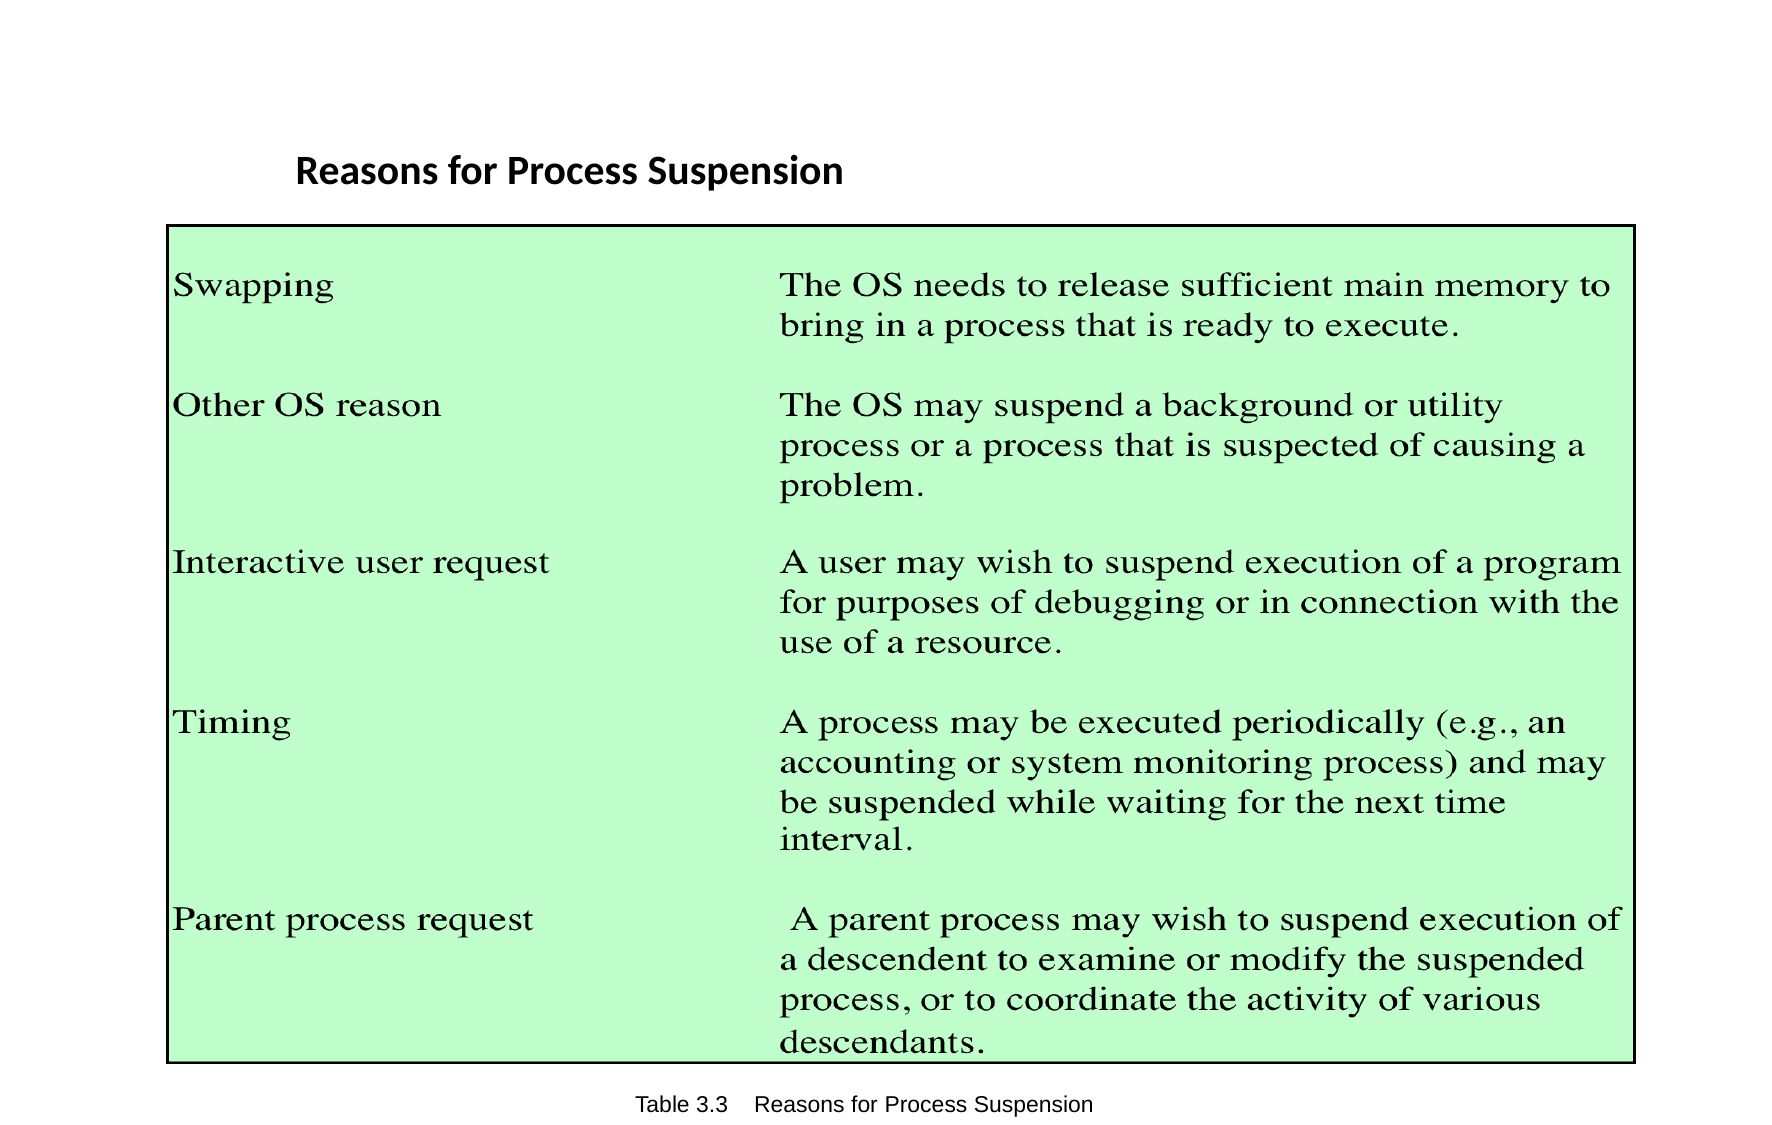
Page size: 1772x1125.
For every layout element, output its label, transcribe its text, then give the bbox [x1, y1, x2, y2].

text_box Table 3.3 Reasons for Process Suspension [620, 1082, 1772, 1125]
title Reasons for Process Suspension [280, 99, 1772, 200]
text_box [162, 224, 1640, 1065]
